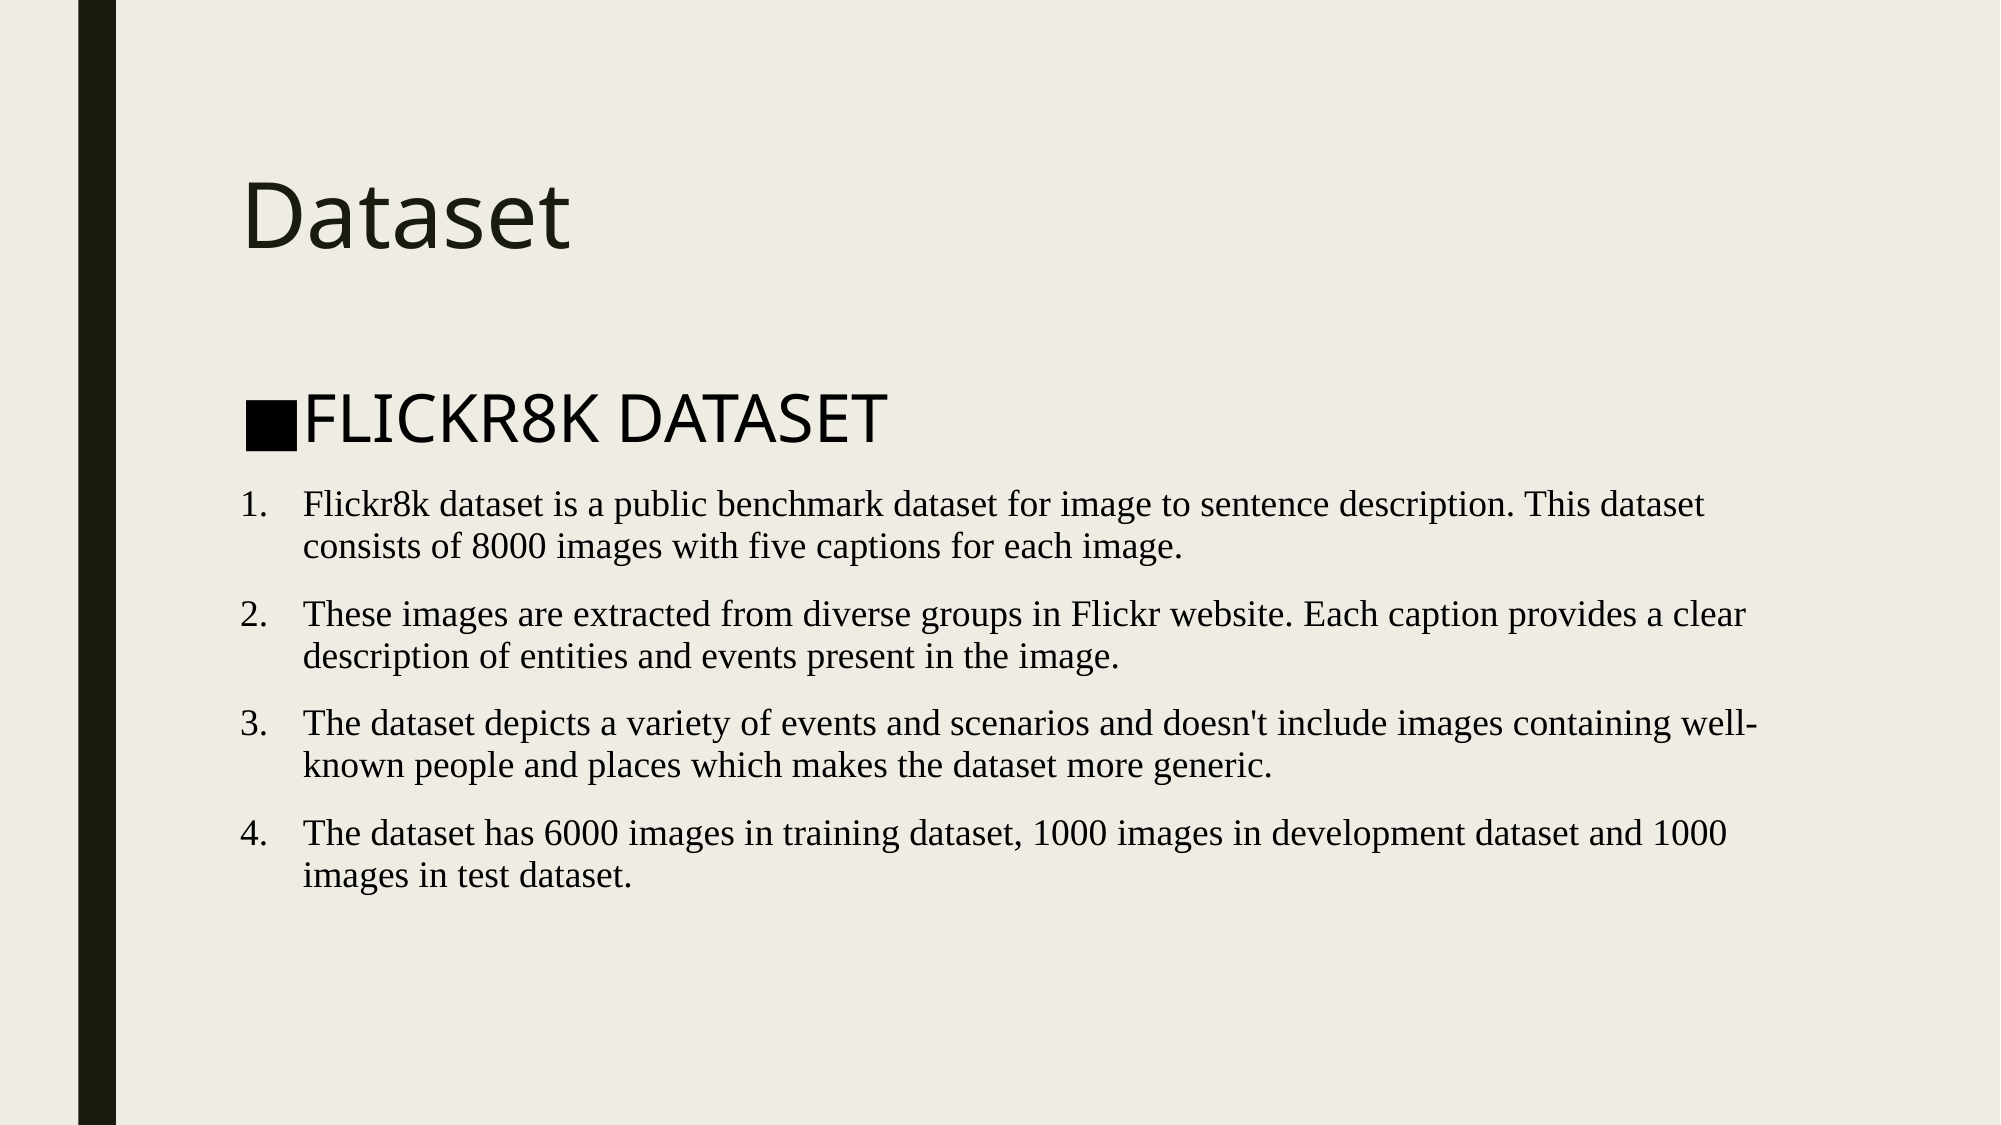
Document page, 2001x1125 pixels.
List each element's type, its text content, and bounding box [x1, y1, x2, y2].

list FLICKR8K DATASET Flickr8k dataset is a public benchmark dataset for image to sentence description. This dataset consists of 8000 images with five captions for each image. These images are extracted from diverse groups in Flickr website. Each caption provides a clear description of entities and events present in the image. The dataset depicts a variety of events and scenarios and doesn't include images containing well-known people and places which makes the dataset more generic. The dataset has 6000 images in training dataset, 1000 images in development dataset and 1000 images in test dataset. [225, 375, 1800, 963]
title Dataset [225, 162, 1800, 357]
